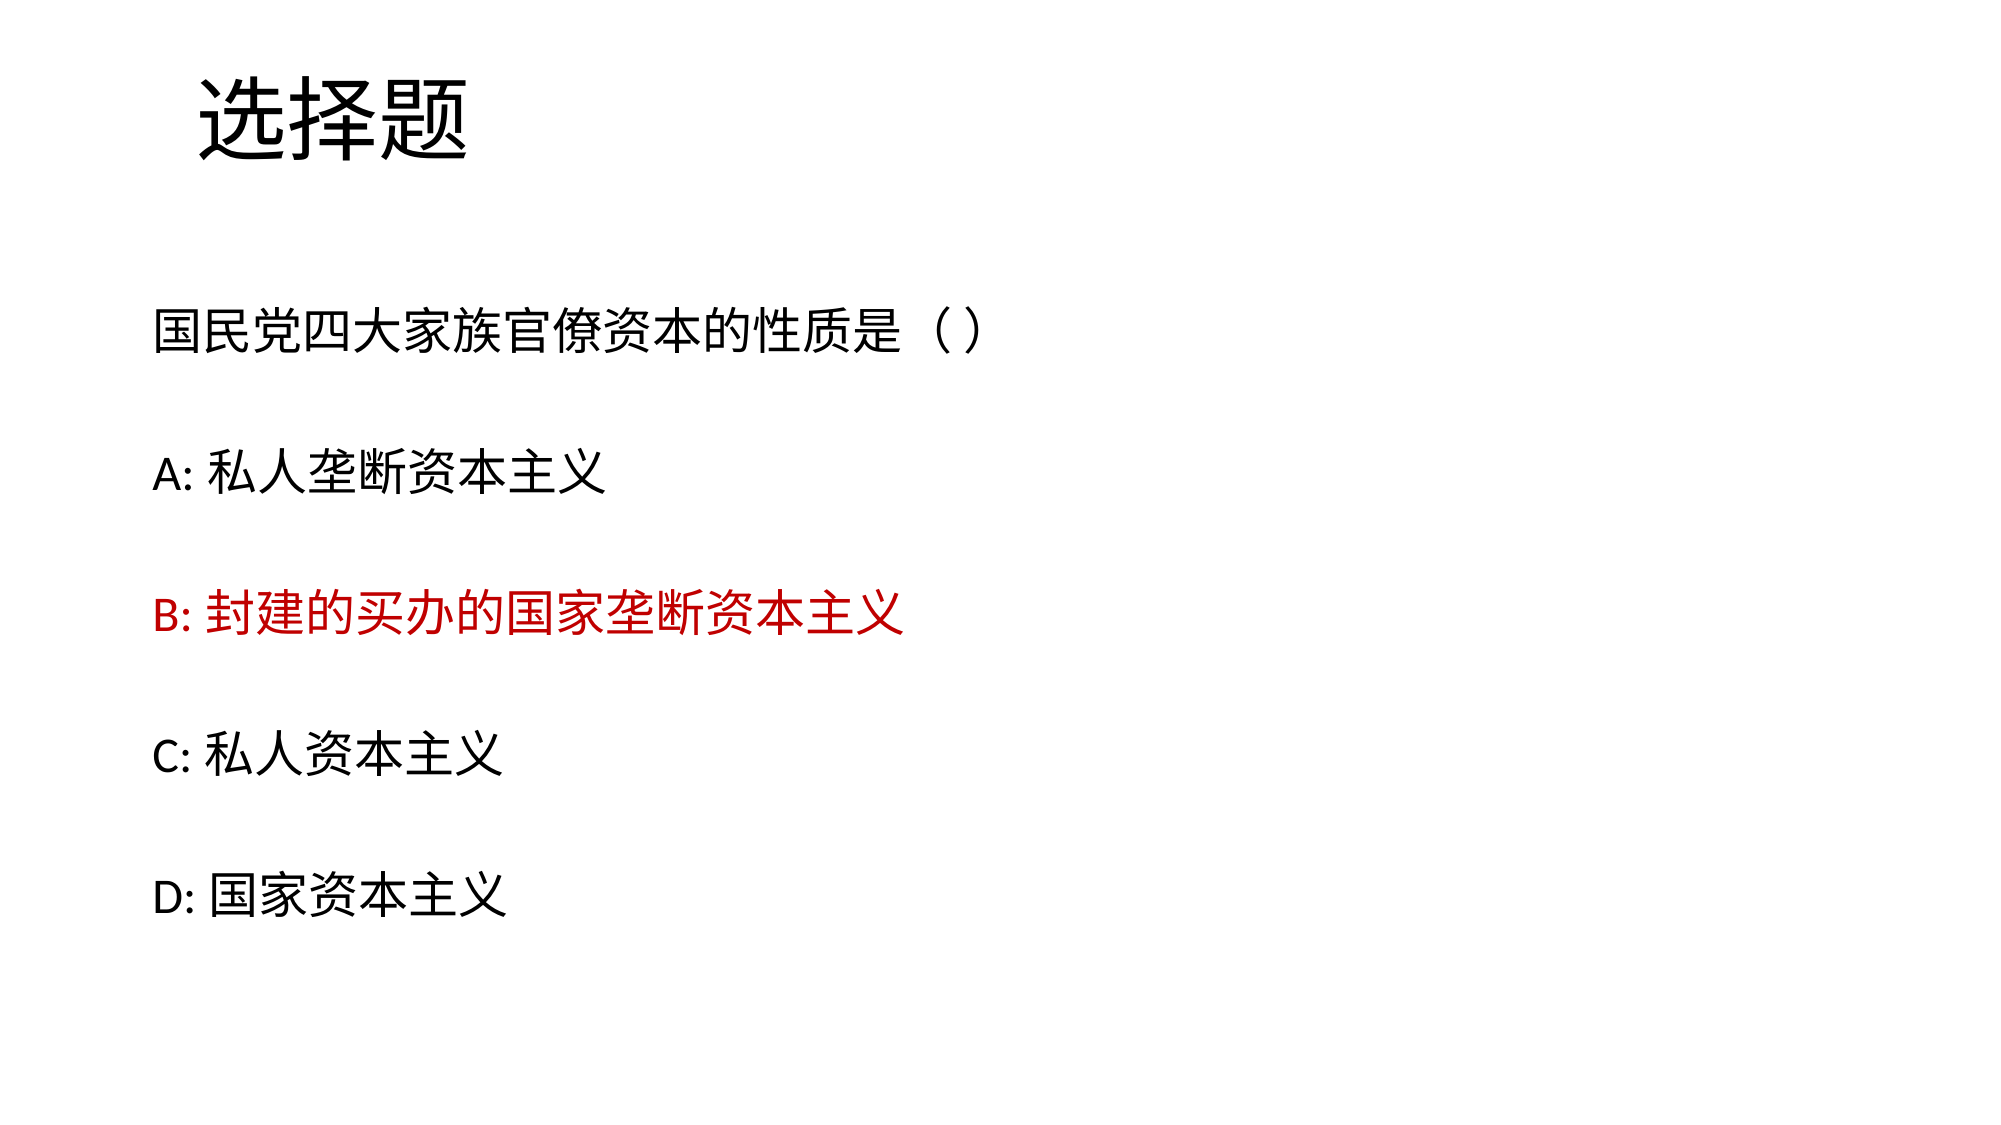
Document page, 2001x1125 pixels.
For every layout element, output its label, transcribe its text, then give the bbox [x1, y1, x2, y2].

title 选择题 [137, 14, 1863, 232]
list 国民党四大家族官僚资本的性质是（ ） A:私人垄断资本主义 B:封建的买办的国家垄断资本主义 C:私人资本主义 D:国家资本主义 [137, 232, 1863, 1079]
